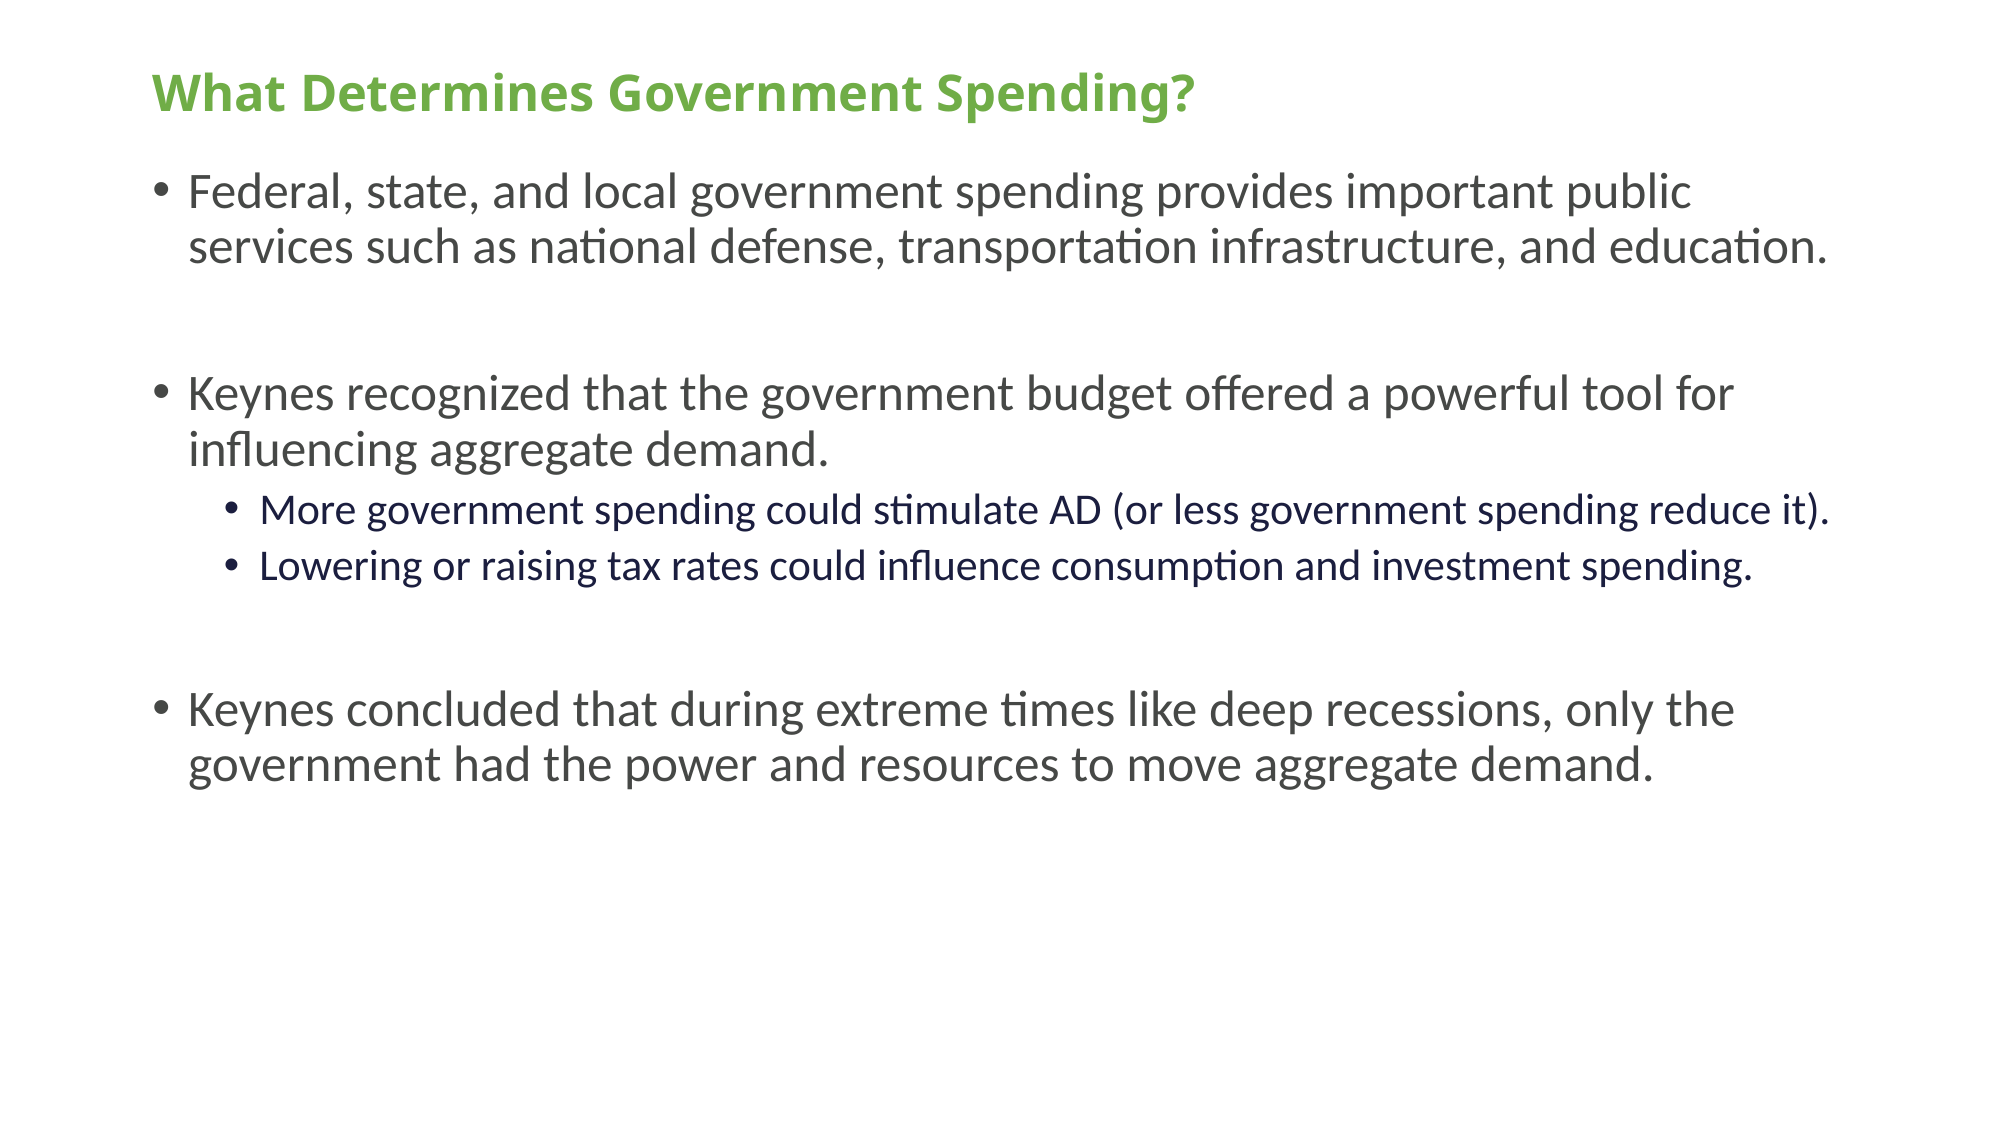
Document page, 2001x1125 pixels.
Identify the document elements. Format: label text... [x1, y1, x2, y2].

title What Determines Government Spending? [137, 59, 1863, 130]
list Federal, state, and local government spending provides important public services such as national defense, transportation infrastructure, and education. Keynes recognized that the government budget offered a powerful tool for influencing aggregate demand. More government spending could stimulate AD (or less government spending reduce it). Lowering or raising tax rates could influence consumption and investment spending. Keynes concluded that during extreme times like deep recessions, only the government had the power and resources to move aggregate demand. [137, 156, 1863, 918]
